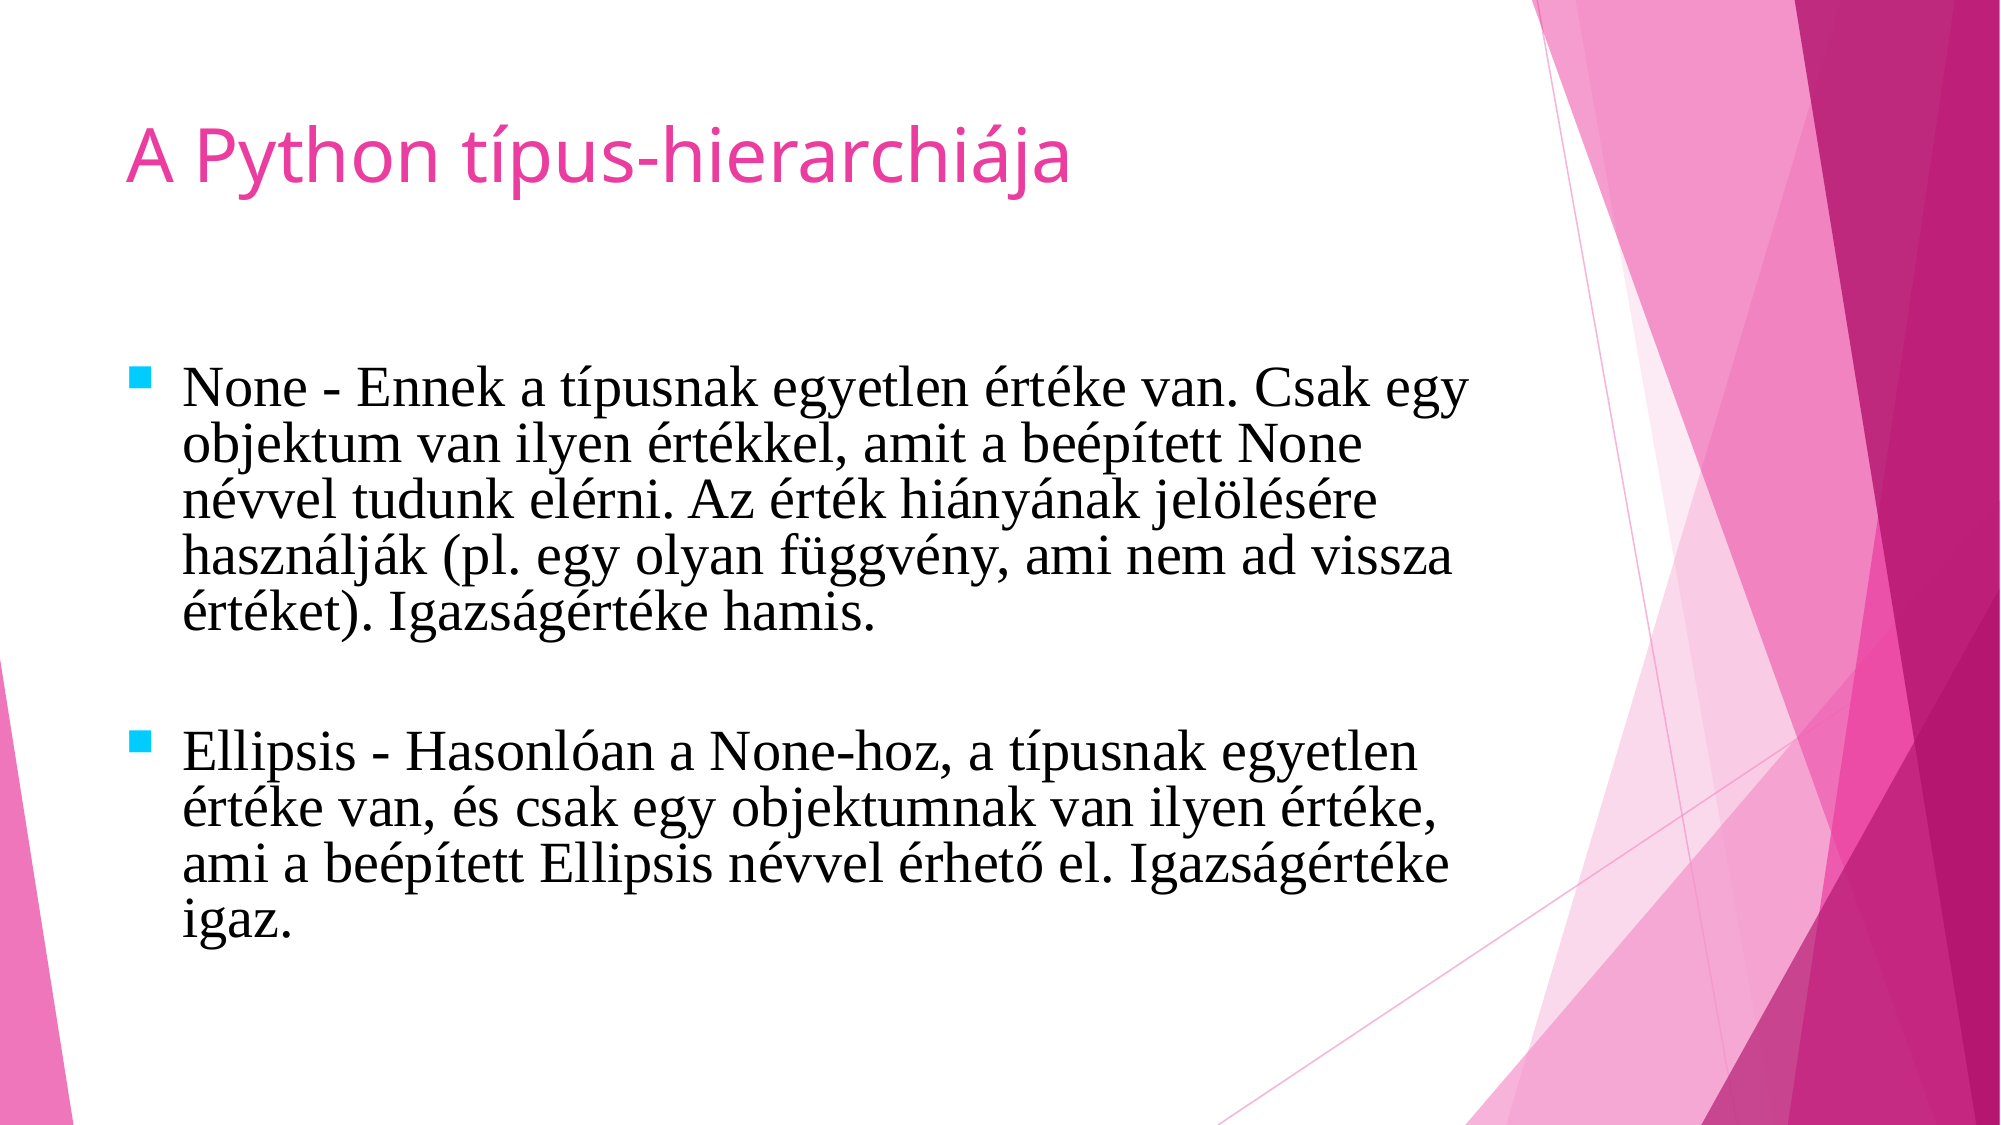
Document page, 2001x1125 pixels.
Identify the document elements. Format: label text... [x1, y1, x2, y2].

list None - Ennek a típusnak egyetlen értéke van. Csak egy objektum van ilyen értékkel, amit a beépített None névvel tudunk elérni. Az érték hiányának jelölésére használják (pl. egy olyan függvény, ami nem ad vissza értéket). Igazságértéke hamis. Ellipsis - Hasonlóan a None-hoz, a típusnak egyetlen értéke van, és csak egy objektumnak van ilyen értéke, ami a beépített Ellipsis névvel érhető el. Igazságértéke igaz. [111, 354, 1522, 992]
title A Python típus-hierarchiája [111, 99, 1522, 317]
